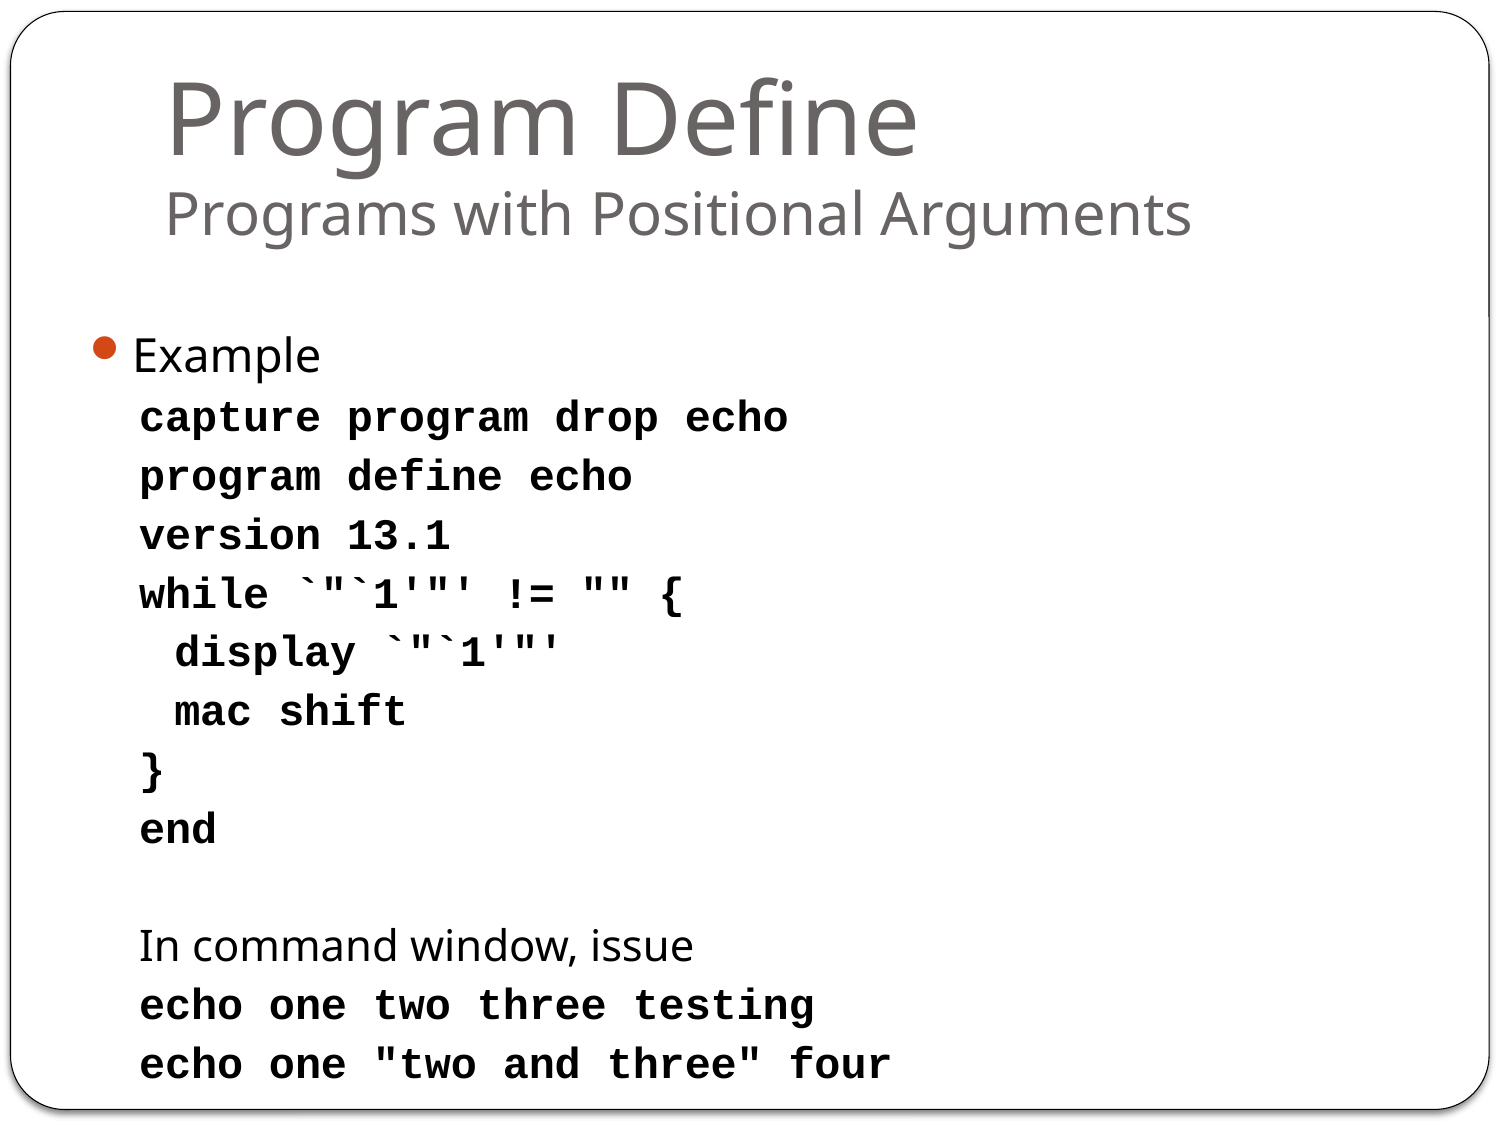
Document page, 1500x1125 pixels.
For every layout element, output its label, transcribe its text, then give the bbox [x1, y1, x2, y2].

title Program Define Programs with Positional Arguments [150, 45, 1425, 263]
list Example capture program drop echo program define echo version 13.1 while `"`1'"' != "" { display `"`1'"' mac shift } end In command window, issue echo one two three testing echo one "two and three" four [75, 317, 1425, 1100]
